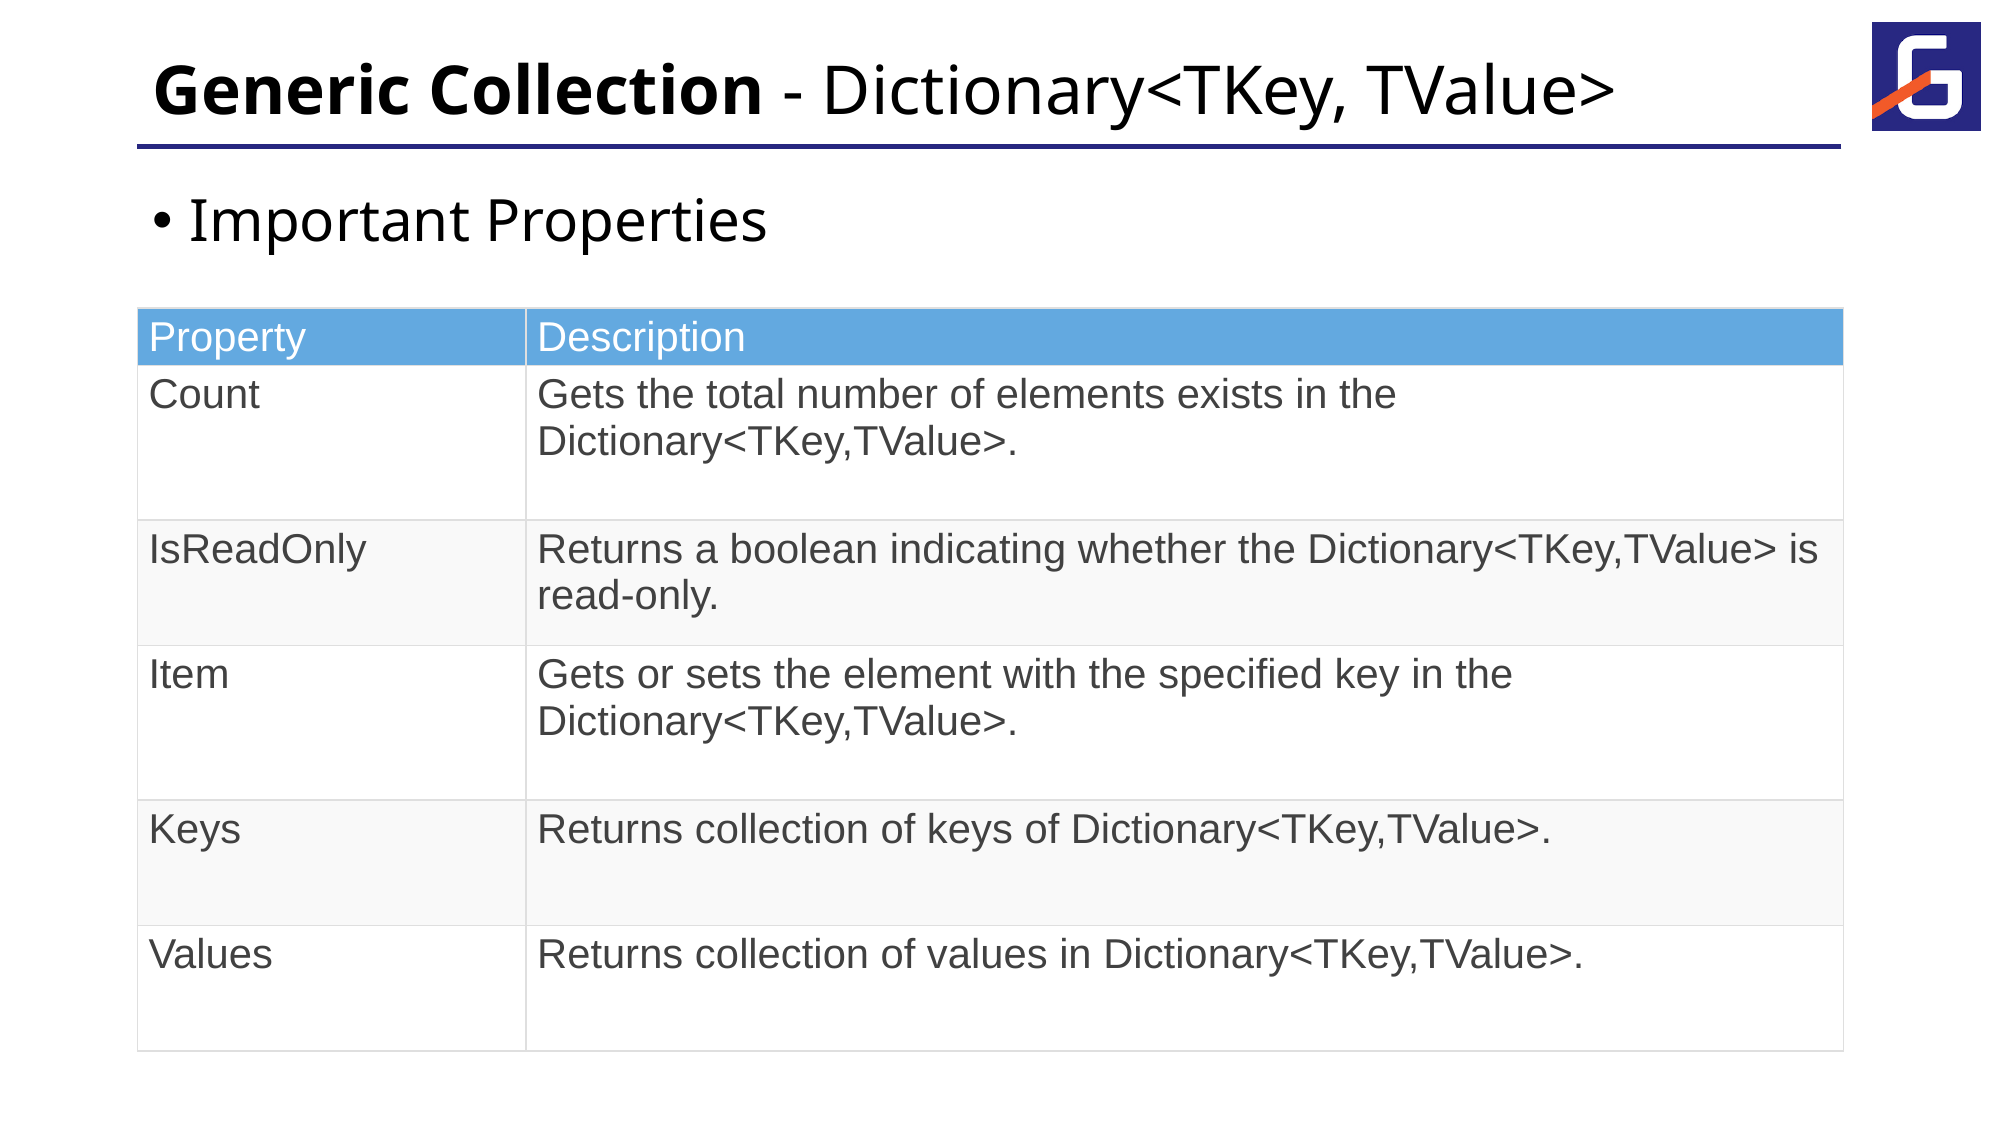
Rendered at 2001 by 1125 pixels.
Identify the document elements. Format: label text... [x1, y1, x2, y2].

table_cell IsReadOnly [138, 521, 525, 645]
table_cell Item [138, 646, 525, 799]
list Important Properties [137, 183, 1863, 1014]
table_cell Returns collection of keys of Dictionary<TKey,TValue>. [527, 801, 1843, 925]
picture [1872, 22, 1981, 131]
table_header Property [138, 309, 525, 365]
table_cell Returns a boolean indicating whether the Dictionary<TKey,TValue> is read-only. [527, 521, 1843, 645]
table_header Description [527, 309, 1843, 365]
table_cell Keys [138, 801, 525, 925]
table_cell Values [138, 926, 525, 1050]
table_cell Count [138, 366, 525, 519]
table_cell Returns collection of values in Dictionary<TKey,TValue>. [527, 926, 1843, 1050]
table_cell Gets the total number of elements exists in the Dictionary<TKey,TValue>. [527, 366, 1843, 519]
title Generic Collection - Dictionary<TKey, TValue> [137, 26, 1863, 160]
table_cell Gets or sets the element with the specified key in the Dictionary<TKey,TValue>. [527, 646, 1843, 799]
